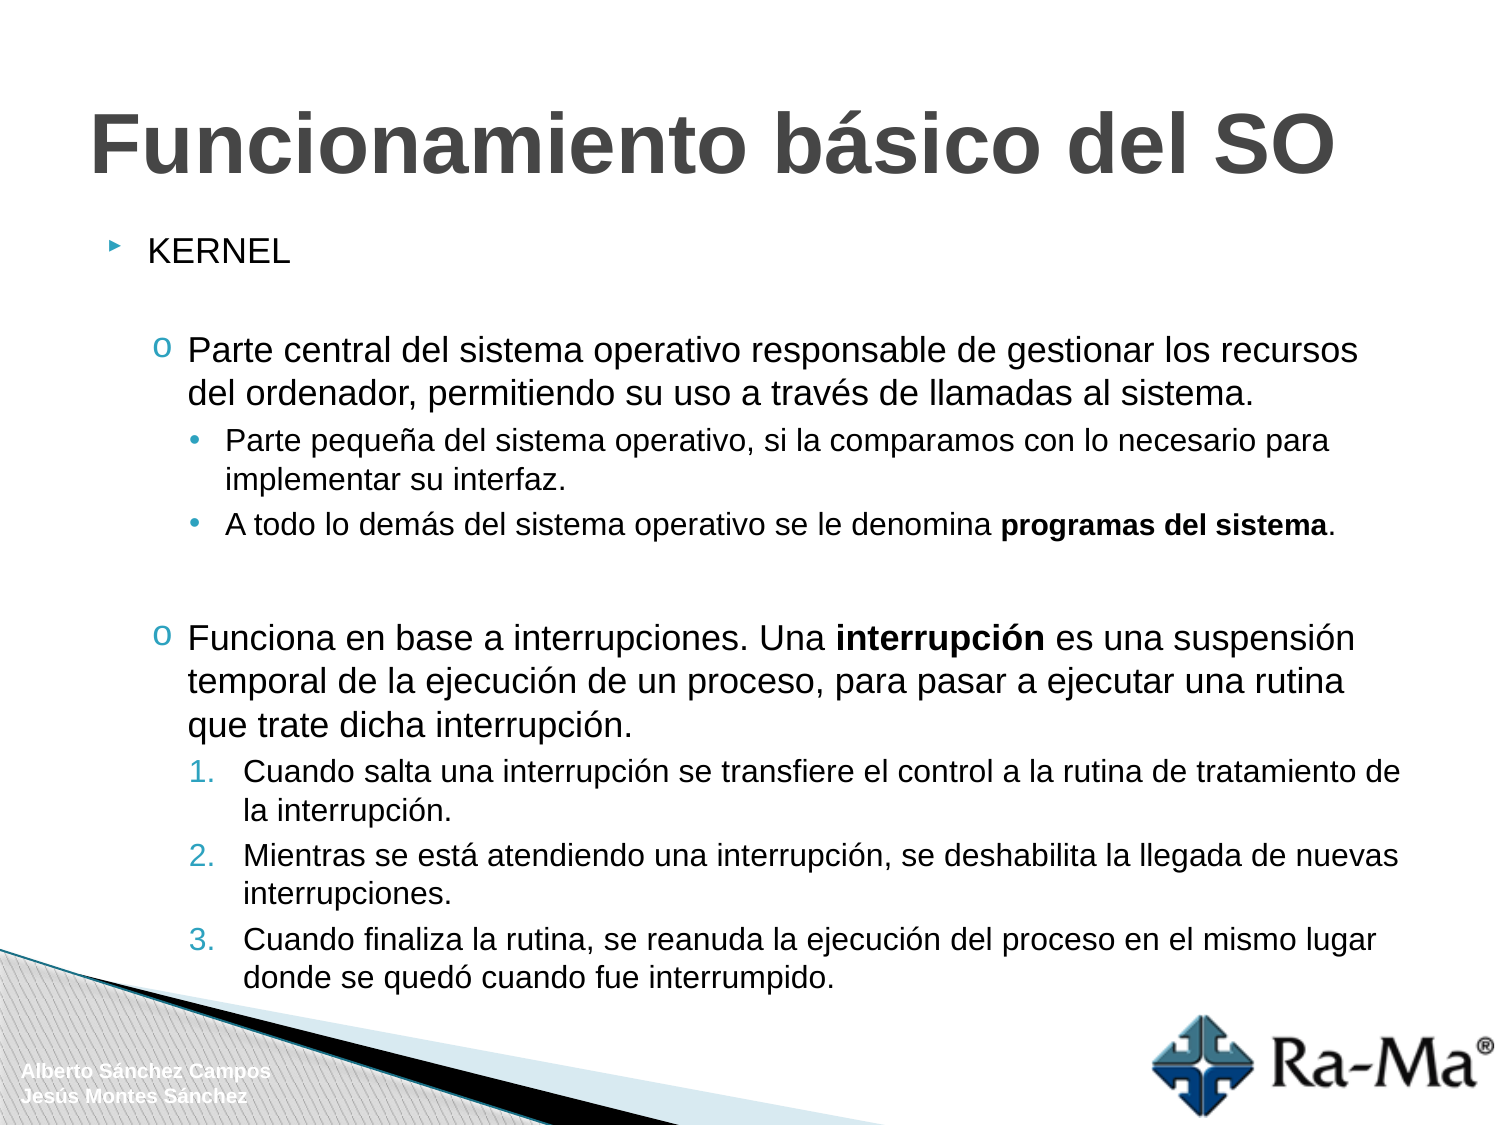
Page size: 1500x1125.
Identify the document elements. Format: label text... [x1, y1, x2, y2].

list KERNEL Parte central del sistema operativo responsable de gestionar los recursos del ordenador, permitiendo su uso a través de llamadas al sistema. Parte pequeña del sistema operativo, si la comparamos con lo necesario para implementar su interfaz. A todo lo demás del sistema operativo se le denomina programas del sistema. Funciona en base a interrupciones. Una interrupción es una suspensión temporal de la ejecución de un proceso, para pasar a ejecutar una rutina que trate dicha interrupción. Cuando salta una interrupción se transfiere el control a la rutina de tratamiento de la interrupción. Mientras se está atendiendo una interrupción, se deshabilita la llegada de nuevas interrupciones. Cuando finaliza la rutina, se reanuda la ejecución del proceso en el mismo lugar donde se quedó cuando fue interrumpido. [75, 233, 1425, 1012]
title Funcionamiento básico del SO [75, 45, 1425, 233]
picture [1151, 1014, 1495, 1118]
